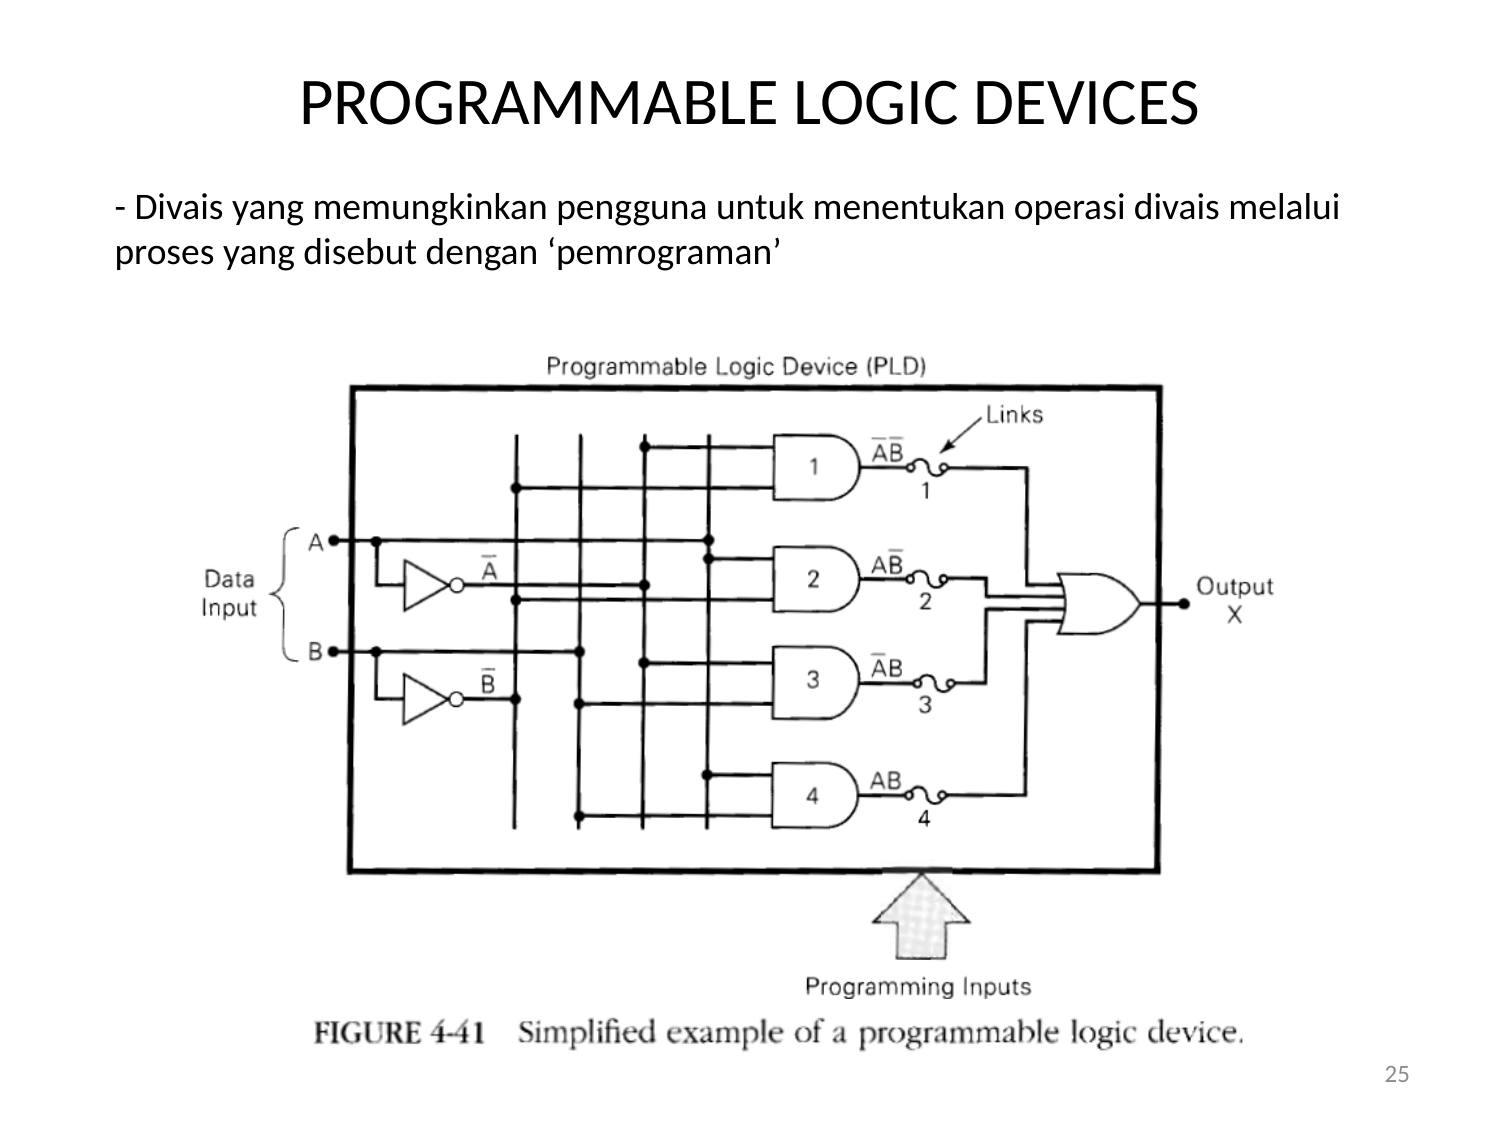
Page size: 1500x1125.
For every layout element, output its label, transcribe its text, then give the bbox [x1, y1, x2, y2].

slide_number 25 [1074, 1042, 1425, 1103]
picture [199, 349, 1276, 1057]
title PROGRAMMABLE LOGIC DEVICES [75, 45, 1425, 150]
text_box - Divais yang memungkinkan pengguna untuk menentukan operasi divais melalui proses yang disebut dengan ‘pemrograman’ [99, 174, 1363, 280]
